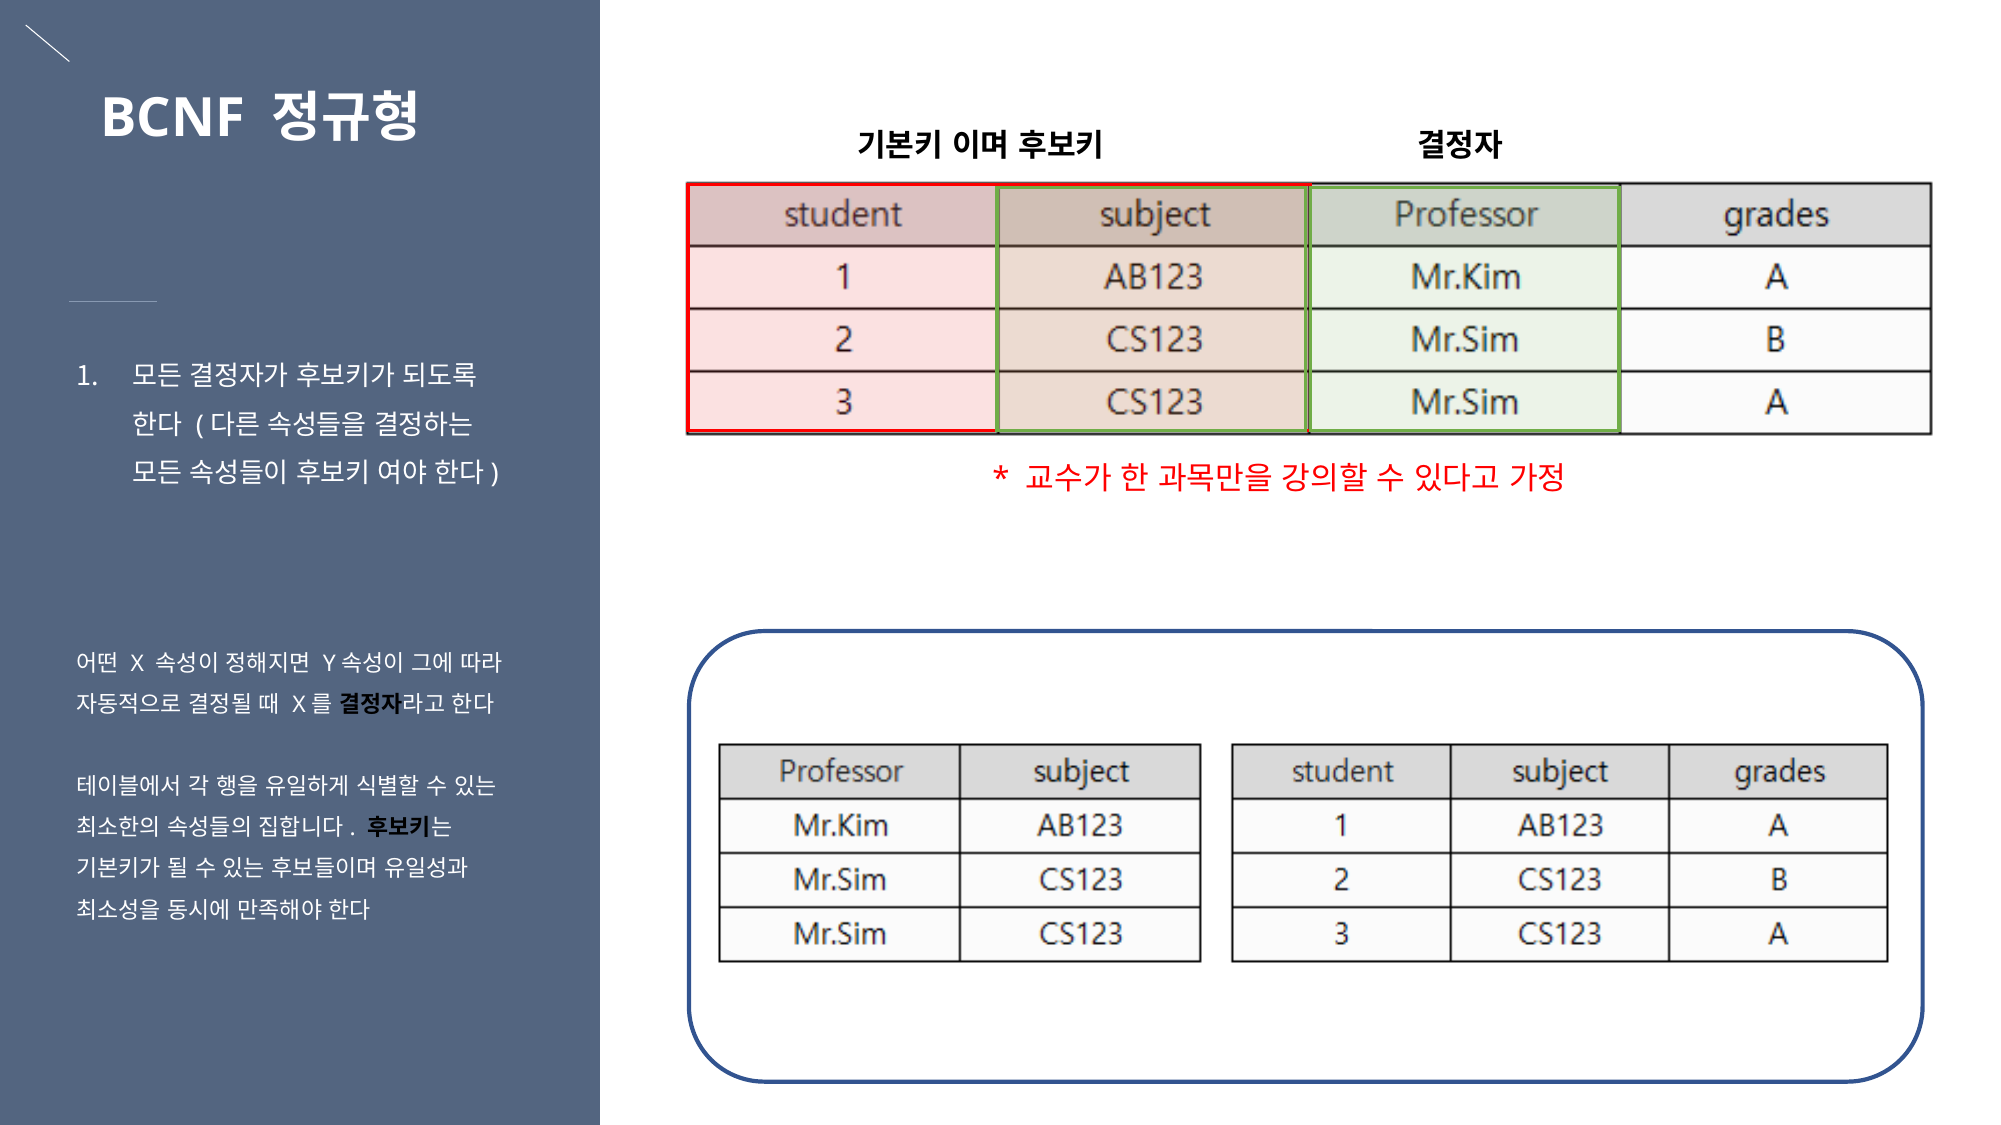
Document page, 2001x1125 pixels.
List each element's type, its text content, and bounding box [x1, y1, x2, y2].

text_box * 교수가 한 과목만을 강의할 수 있다고 가정 [977, 459, 1644, 504]
text_box BCNF 정규형 [85, 75, 559, 155]
picture [701, 726, 1911, 987]
text_box [687, 630, 1924, 1083]
text_box [599, 0, 2000, 1125]
text_box 모든 결정자가 후보키가 되도록 한다 (다른 속성들을 결정하는 모든 속성들이 후보키 여야 한다) 어떤 X 속성이 정해지면 Y속성이 그에 따라 자동적으로 결정될 때 X를 결정자라고 한다 테이블에서 각 행을 유일하게 식별할 수 있는 최소한의 속성들의 집합니다. 후보키는 기본키가 될 수 있는 후보들이며 유일성과 최소성을 동시에 만족해야 한다 [61, 334, 535, 931]
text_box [25, 25, 70, 62]
text_box 결정자 [1305, 118, 1615, 155]
text_box 기본키 이며 후보키 [842, 117, 1152, 155]
picture [659, 155, 1963, 459]
